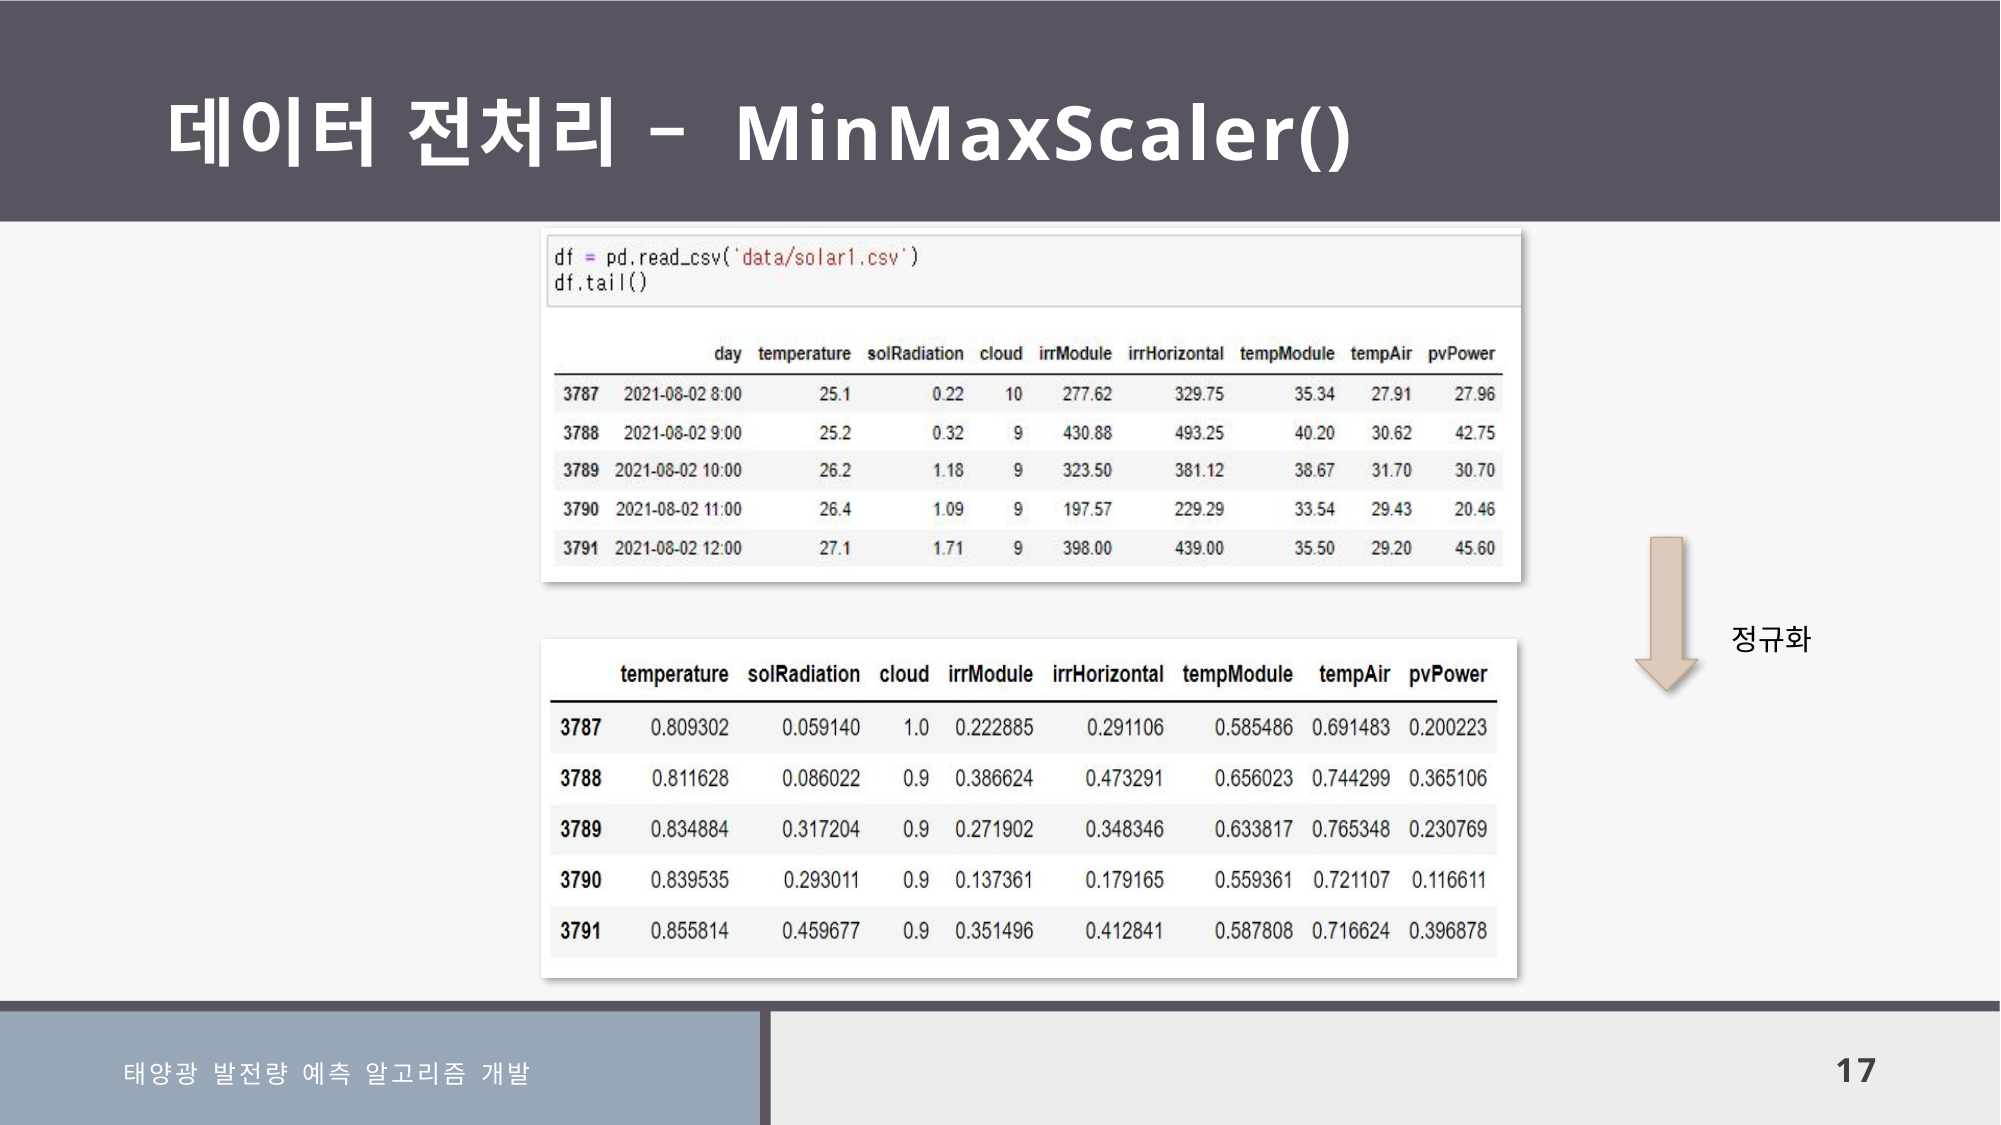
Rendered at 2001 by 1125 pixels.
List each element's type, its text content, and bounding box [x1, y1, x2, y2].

picture [540, 639, 1517, 978]
footer 태양광 발전량 예측 알고리즘 개발 [105, 1035, 668, 1110]
picture [540, 227, 1522, 583]
title 데이터 전처리 – MinMaxScaler() [106, 29, 1895, 184]
text_box [1634, 536, 1699, 692]
text_box 정규화 [1716, 614, 1845, 664]
slide_number 17 [1733, 1035, 1895, 1110]
